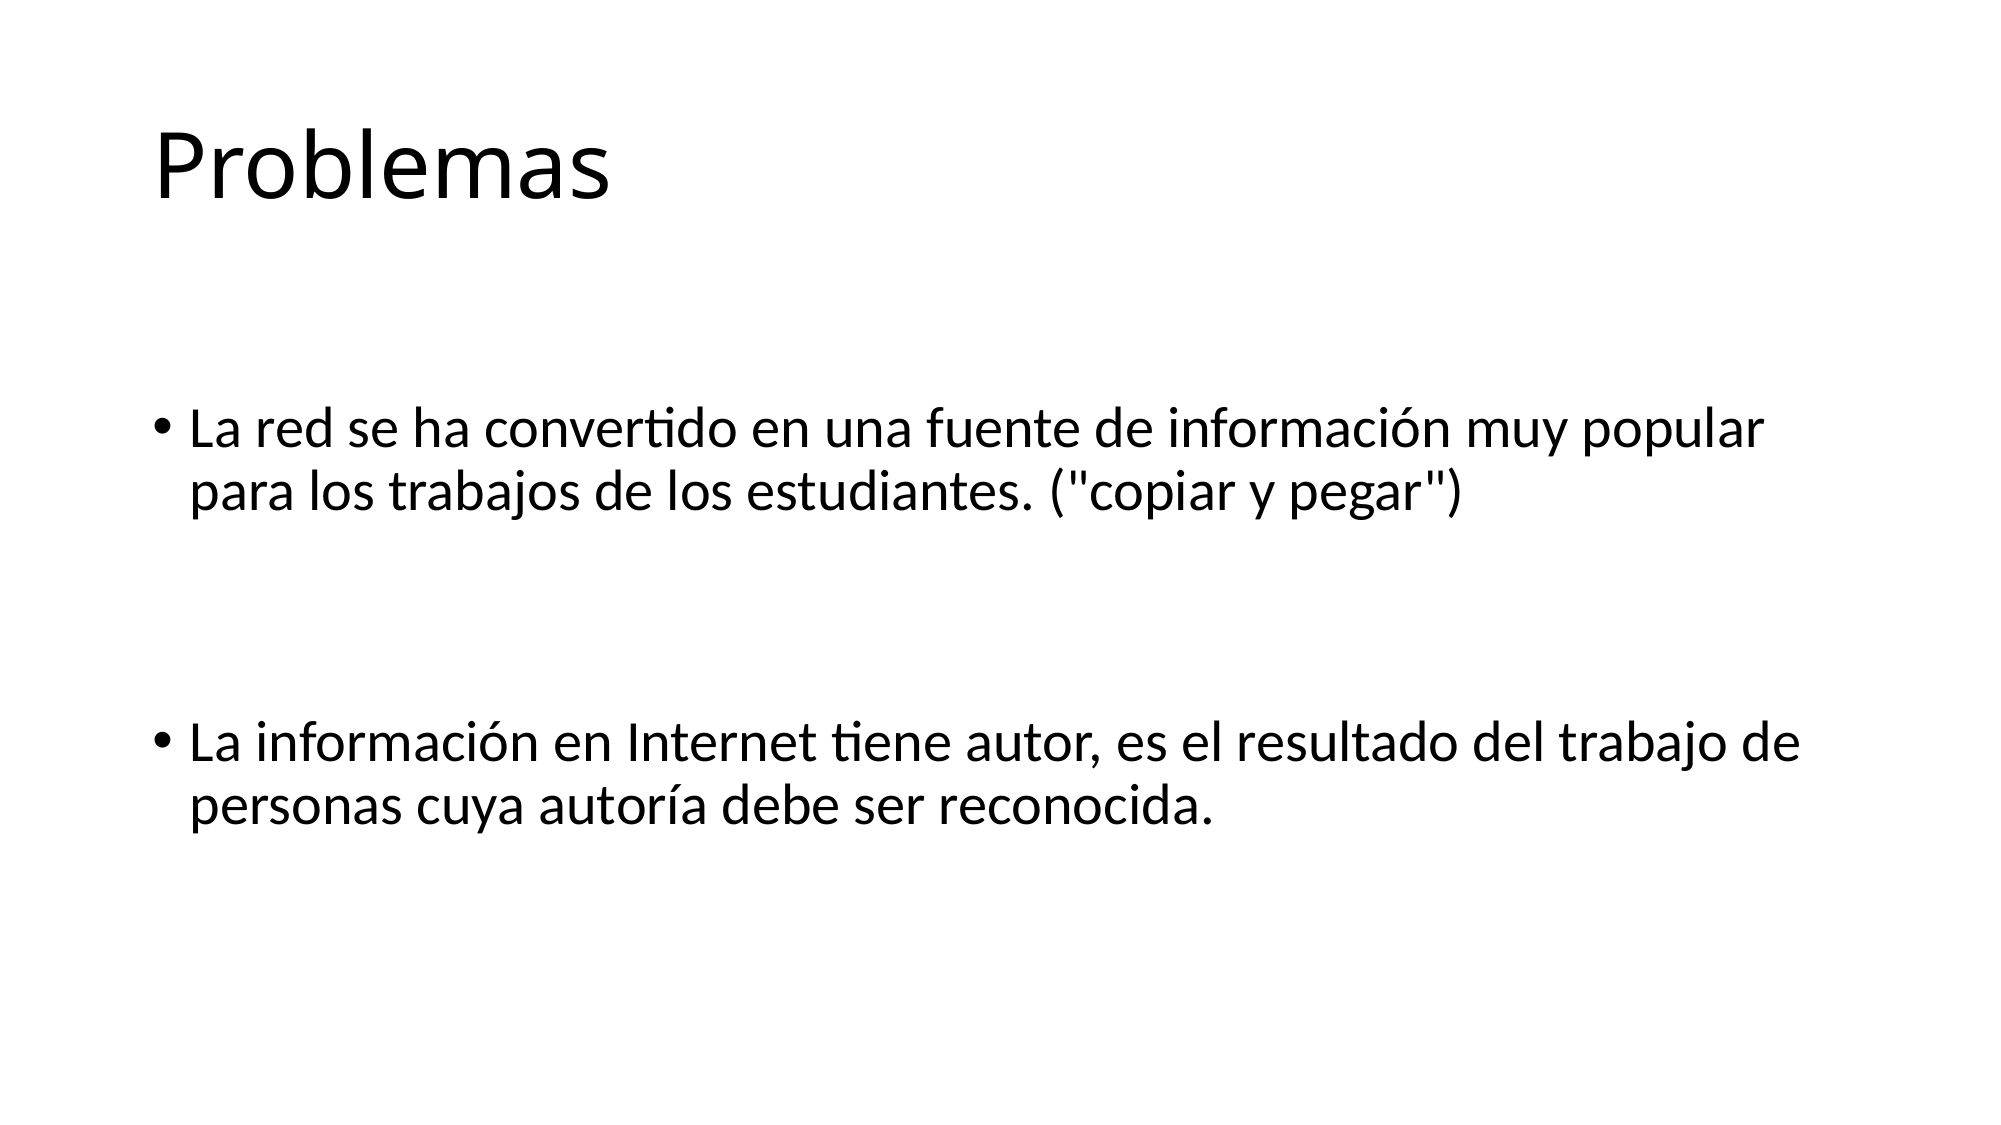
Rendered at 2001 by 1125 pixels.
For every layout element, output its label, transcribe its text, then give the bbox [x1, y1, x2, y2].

list La red se ha convertido en una fuente de información muy popular para los trabajos de los estudiantes. ("copiar y pegar") La información en Internet tiene autor, es el resultado del trabajo de personas cuya autoría debe ser reconocida. [137, 299, 1863, 1014]
title Problemas [137, 59, 1863, 278]
